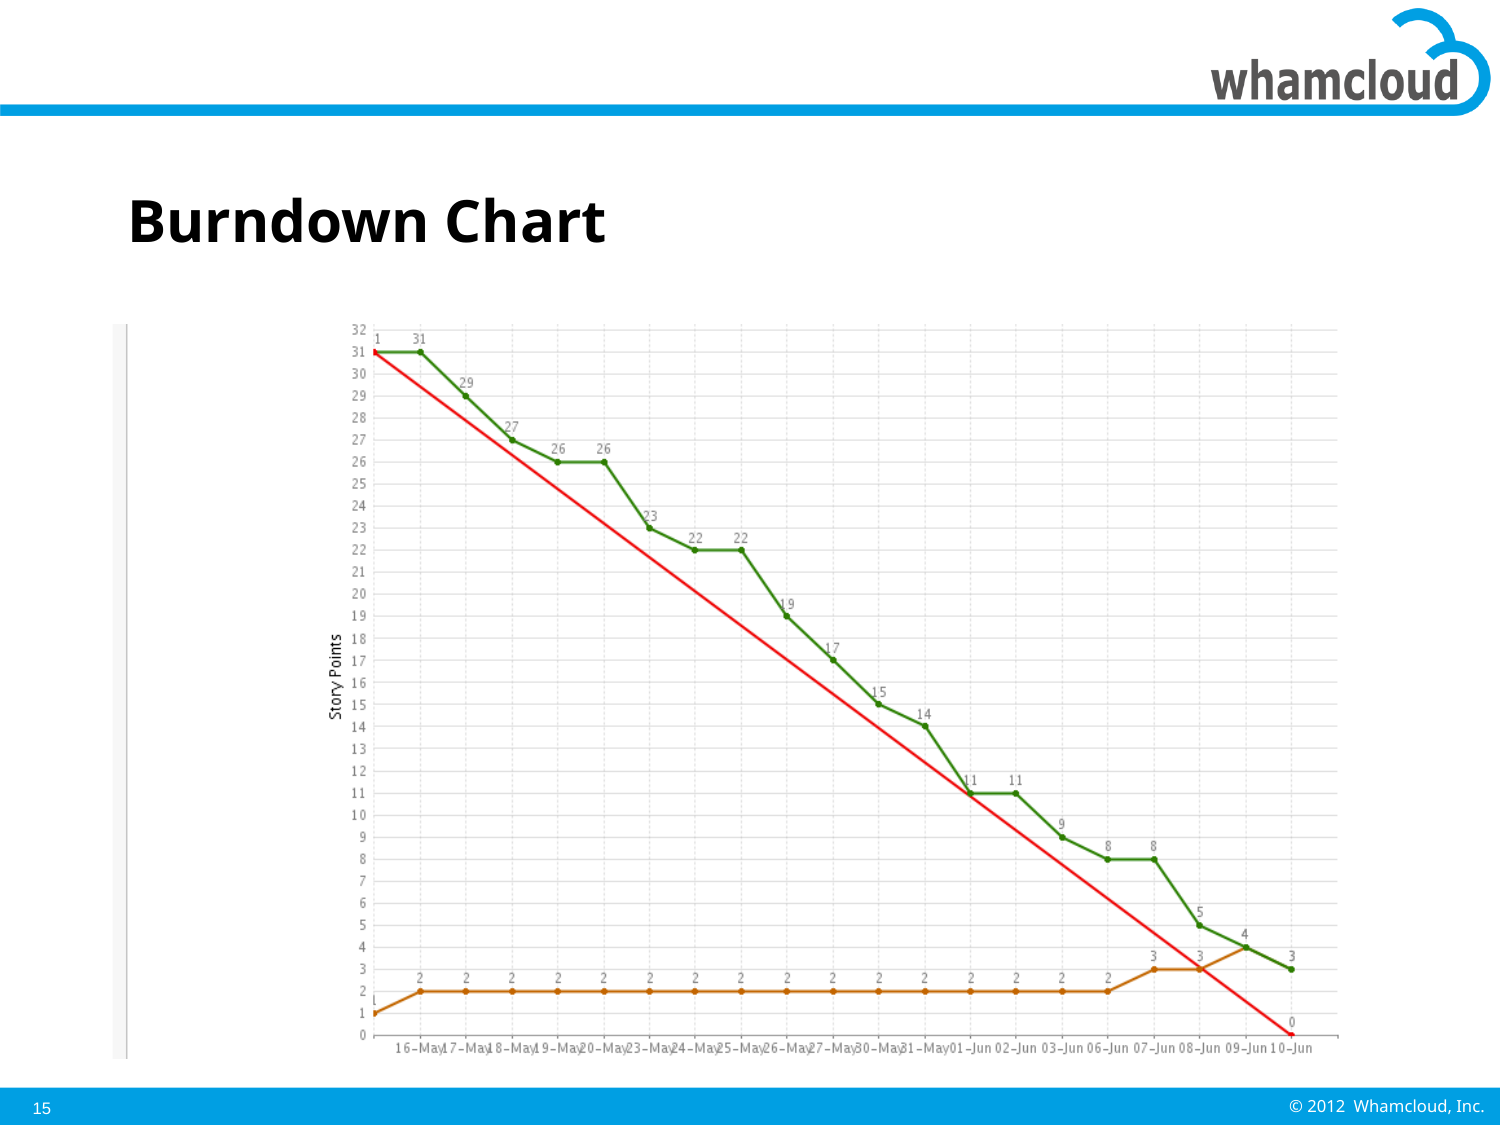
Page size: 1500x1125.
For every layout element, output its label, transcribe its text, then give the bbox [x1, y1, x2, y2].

picture [0, 8, 1478, 104]
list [112, 324, 1388, 1059]
picture [1426, 8, 1500, 116]
title Burndown Chart [112, 162, 1388, 276]
slide_number 15 [17, 1088, 113, 1125]
